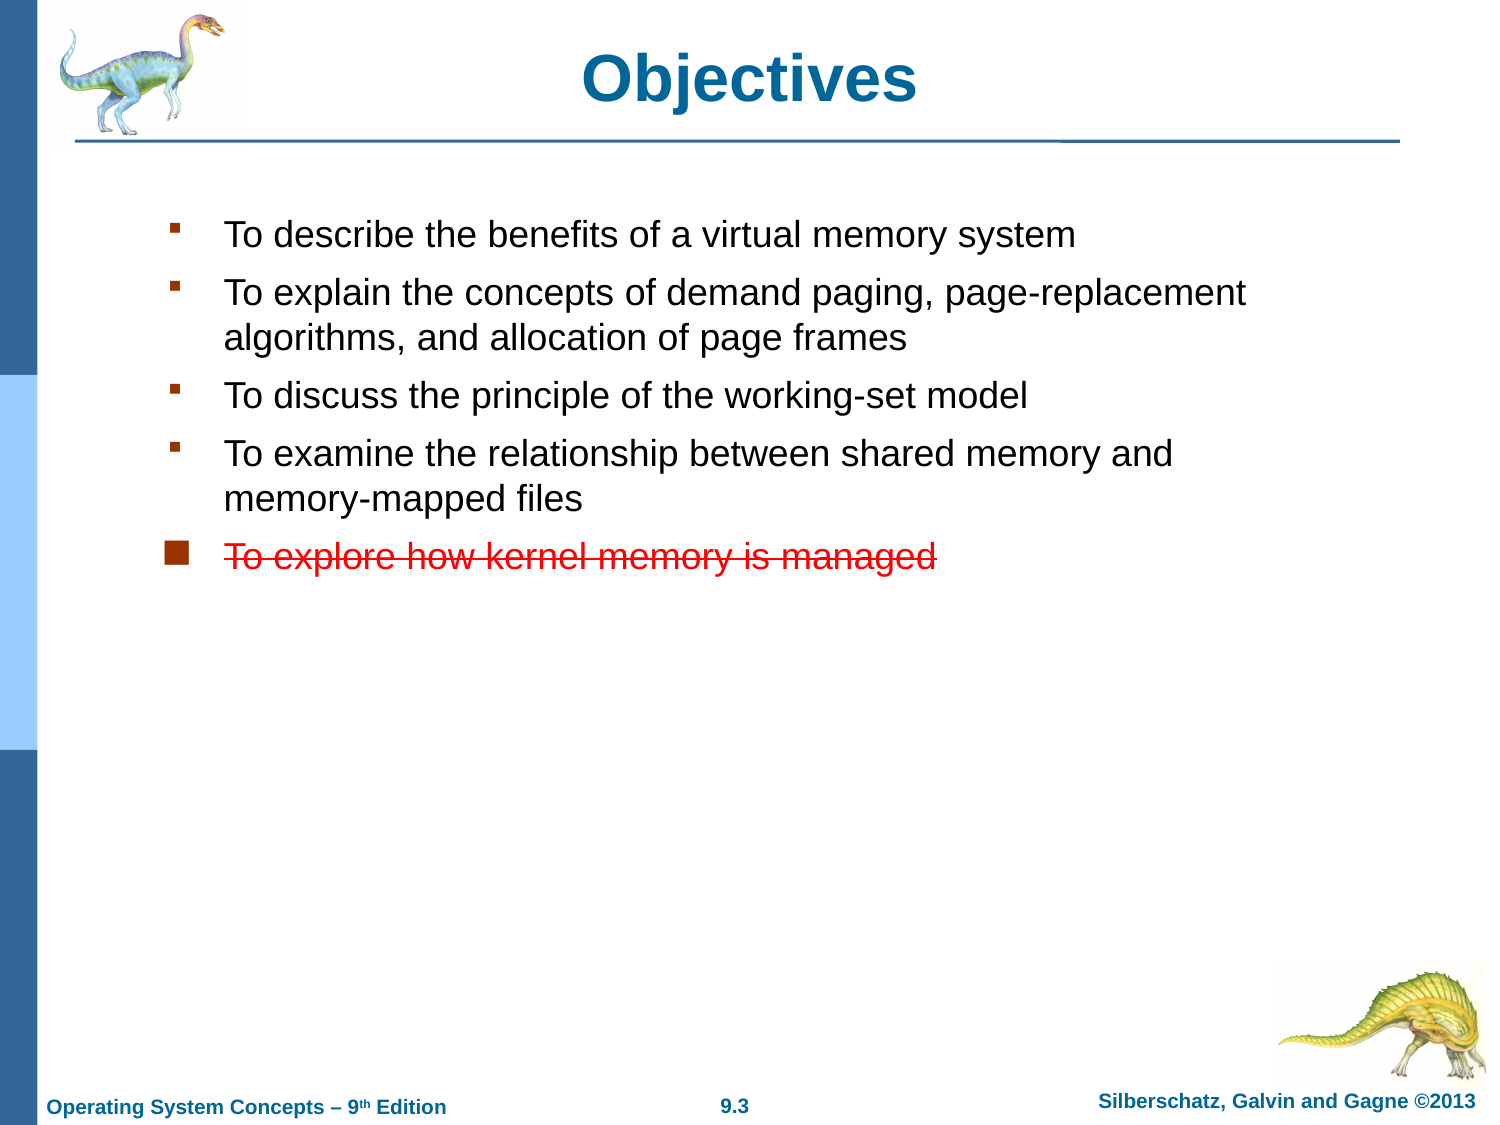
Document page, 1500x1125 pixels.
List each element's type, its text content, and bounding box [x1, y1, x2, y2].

picture [46, 0, 243, 149]
list To describe the benefits of a virtual memory system To explain the concepts of demand paging, page-replacement algorithms, and allocation of page frames To discuss the principle of the working-set model To examine the relationship between shared memory and memory-mapped files To explore how kernel memory is managed [152, 202, 1281, 946]
picture [1275, 959, 1486, 1090]
title Objectives [75, 27, 1425, 123]
